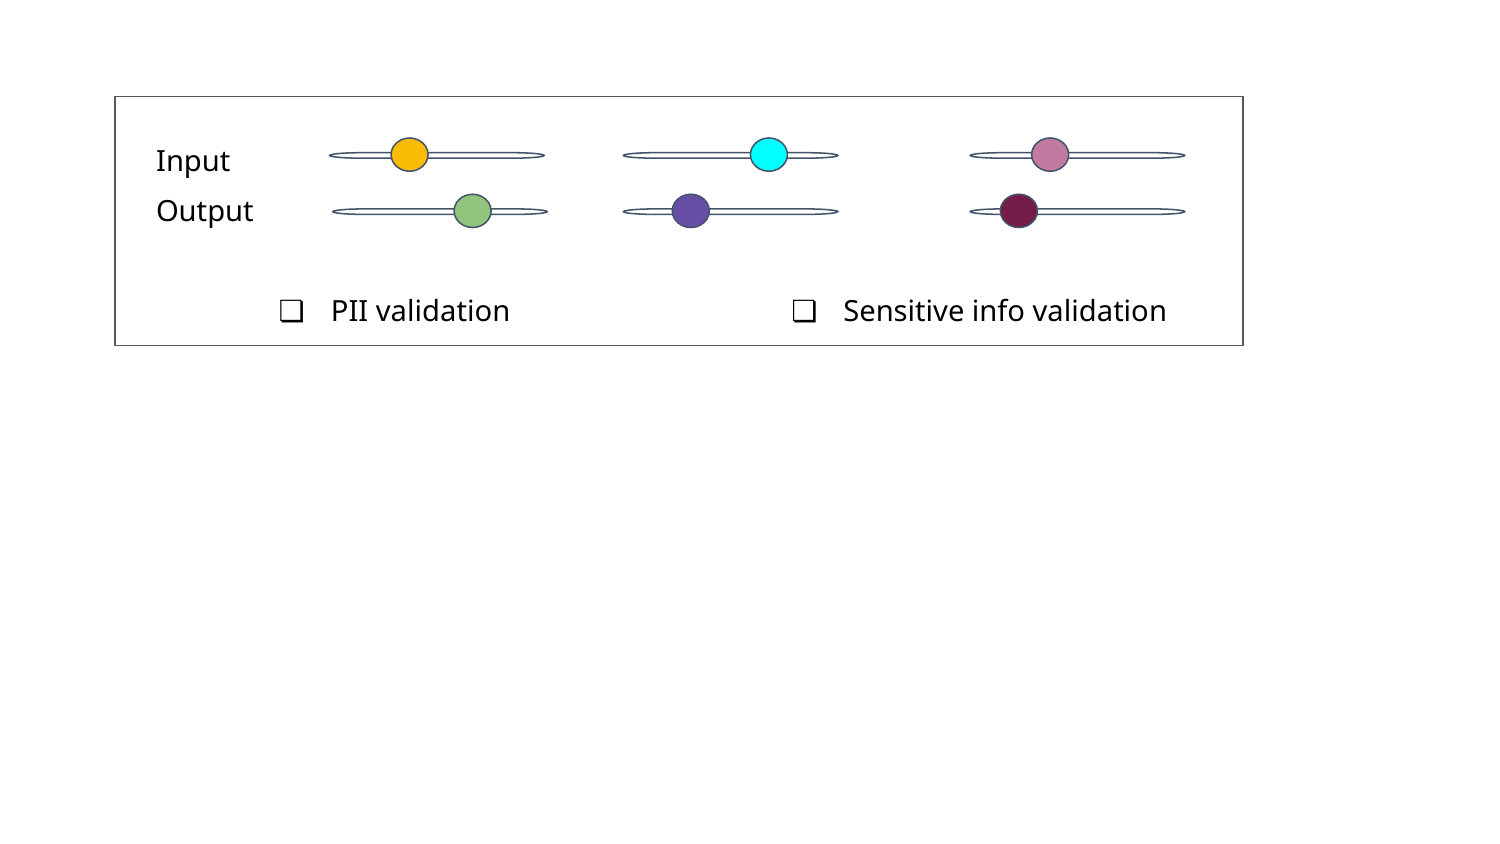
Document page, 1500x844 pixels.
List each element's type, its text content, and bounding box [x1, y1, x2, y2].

text_box [672, 194, 710, 228]
text_box Output [140, 177, 301, 243]
text_box [787, 152, 838, 159]
text_box [491, 208, 548, 215]
text_box Input [140, 127, 301, 177]
text_box [114, 96, 1243, 346]
text_box [970, 152, 1032, 159]
text_box [332, 208, 454, 215]
text_box Sensitive info validation [753, 277, 1227, 343]
text_box [428, 152, 545, 159]
text_box [750, 137, 788, 172]
text_box [1000, 194, 1038, 228]
text_box [709, 208, 838, 215]
text_box [391, 137, 429, 172]
text_box [454, 194, 492, 228]
text_box [329, 152, 391, 159]
text_box PII validation [240, 277, 714, 343]
text_box [1031, 137, 1069, 172]
text_box [623, 208, 672, 215]
text_box [1069, 152, 1185, 159]
text_box [970, 208, 1000, 215]
text_box [623, 152, 750, 159]
text_box [1037, 208, 1185, 215]
